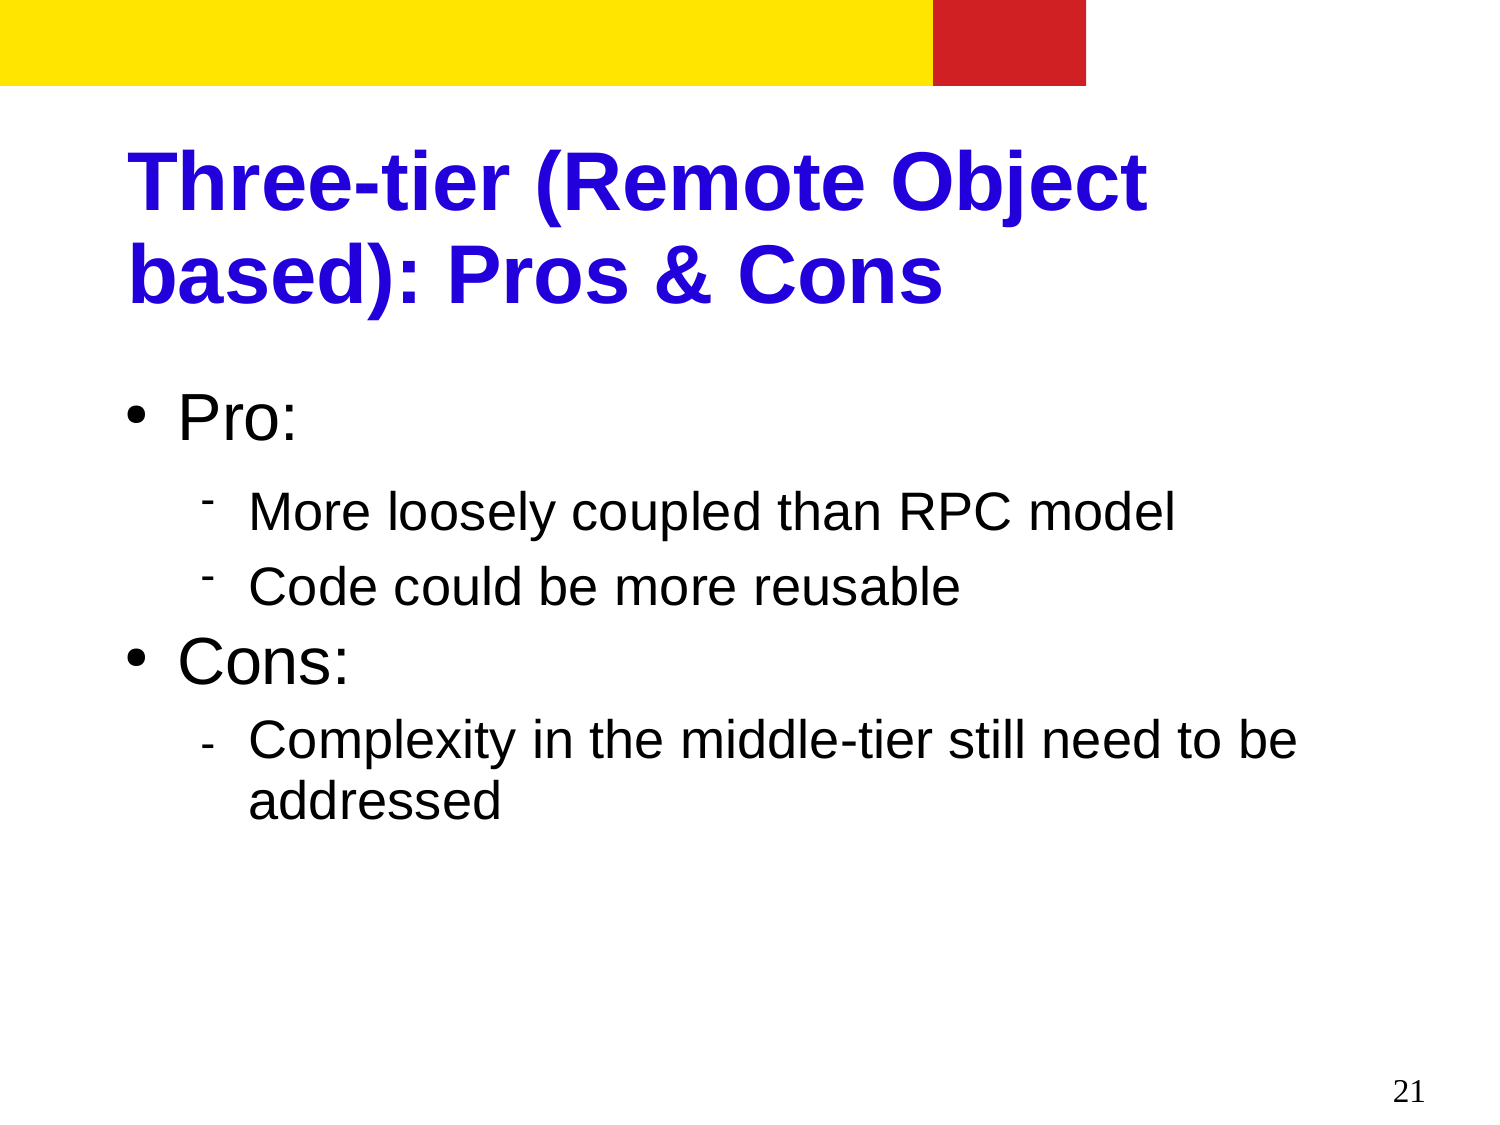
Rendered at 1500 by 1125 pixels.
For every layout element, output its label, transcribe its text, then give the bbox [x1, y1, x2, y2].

text_box ● [122, 392, 149, 430]
title Three-tier (Remote Object based): Pros & Cons [87, 110, 1413, 323]
text_box More loosely coupled than RPC model Code could be more reusable [246, 465, 1178, 617]
text_box Pro: [175, 373, 303, 454]
slide_number 21 [1388, 1069, 1448, 1125]
text_box Cons: [175, 617, 354, 698]
text_box  [198, 717, 226, 767]
text_box   [198, 474, 226, 599]
text_box ● [122, 636, 149, 673]
text_box Complexity in the middle-tier still need to be addressed [246, 709, 1301, 831]
